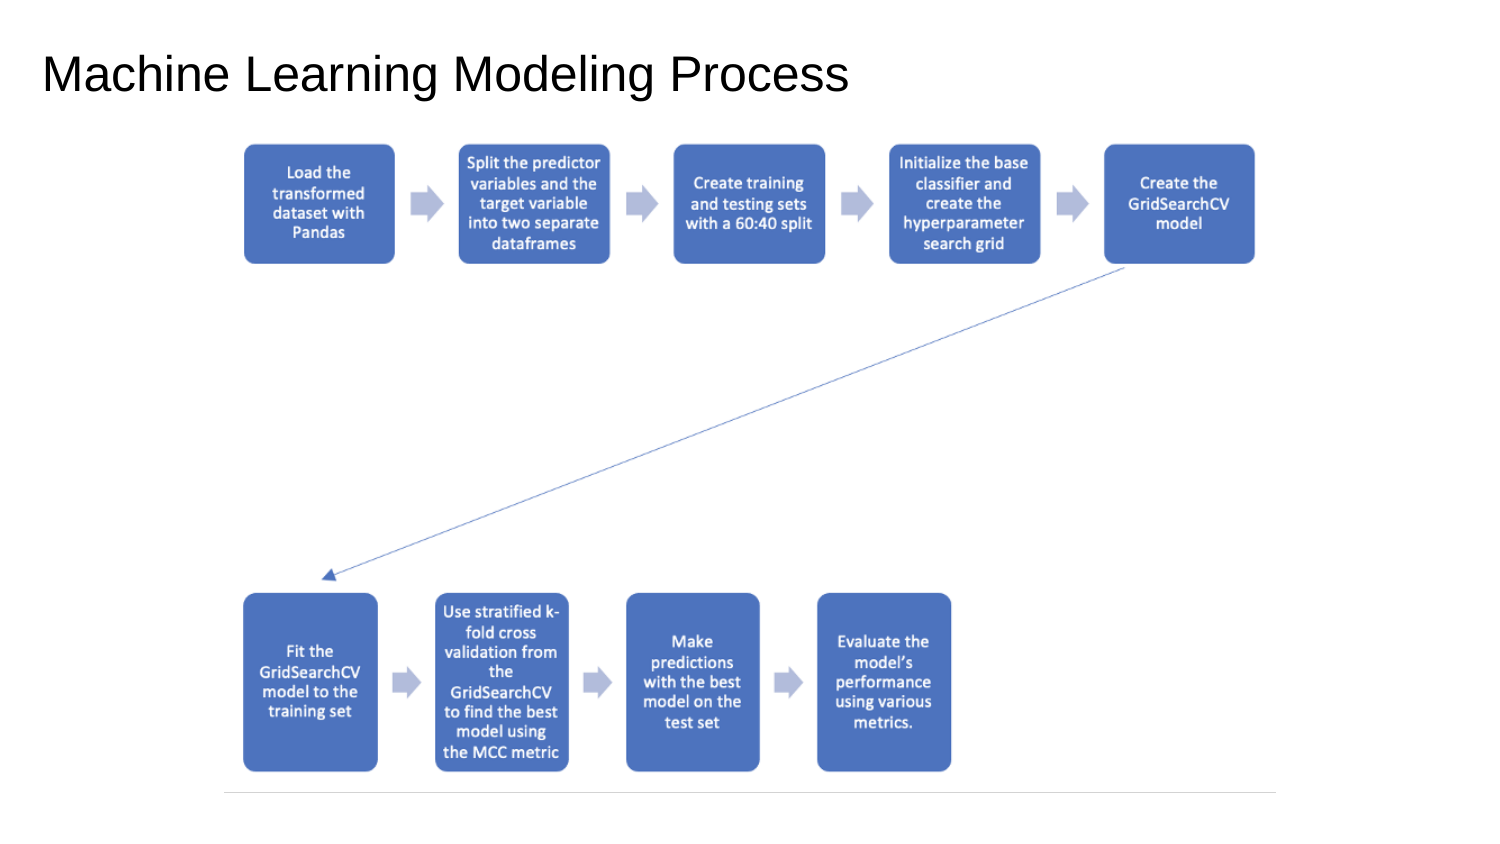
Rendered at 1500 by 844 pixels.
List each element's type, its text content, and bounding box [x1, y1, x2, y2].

title Machine Learning Modeling Process [26, 26, 1425, 121]
picture [224, 119, 1276, 794]
